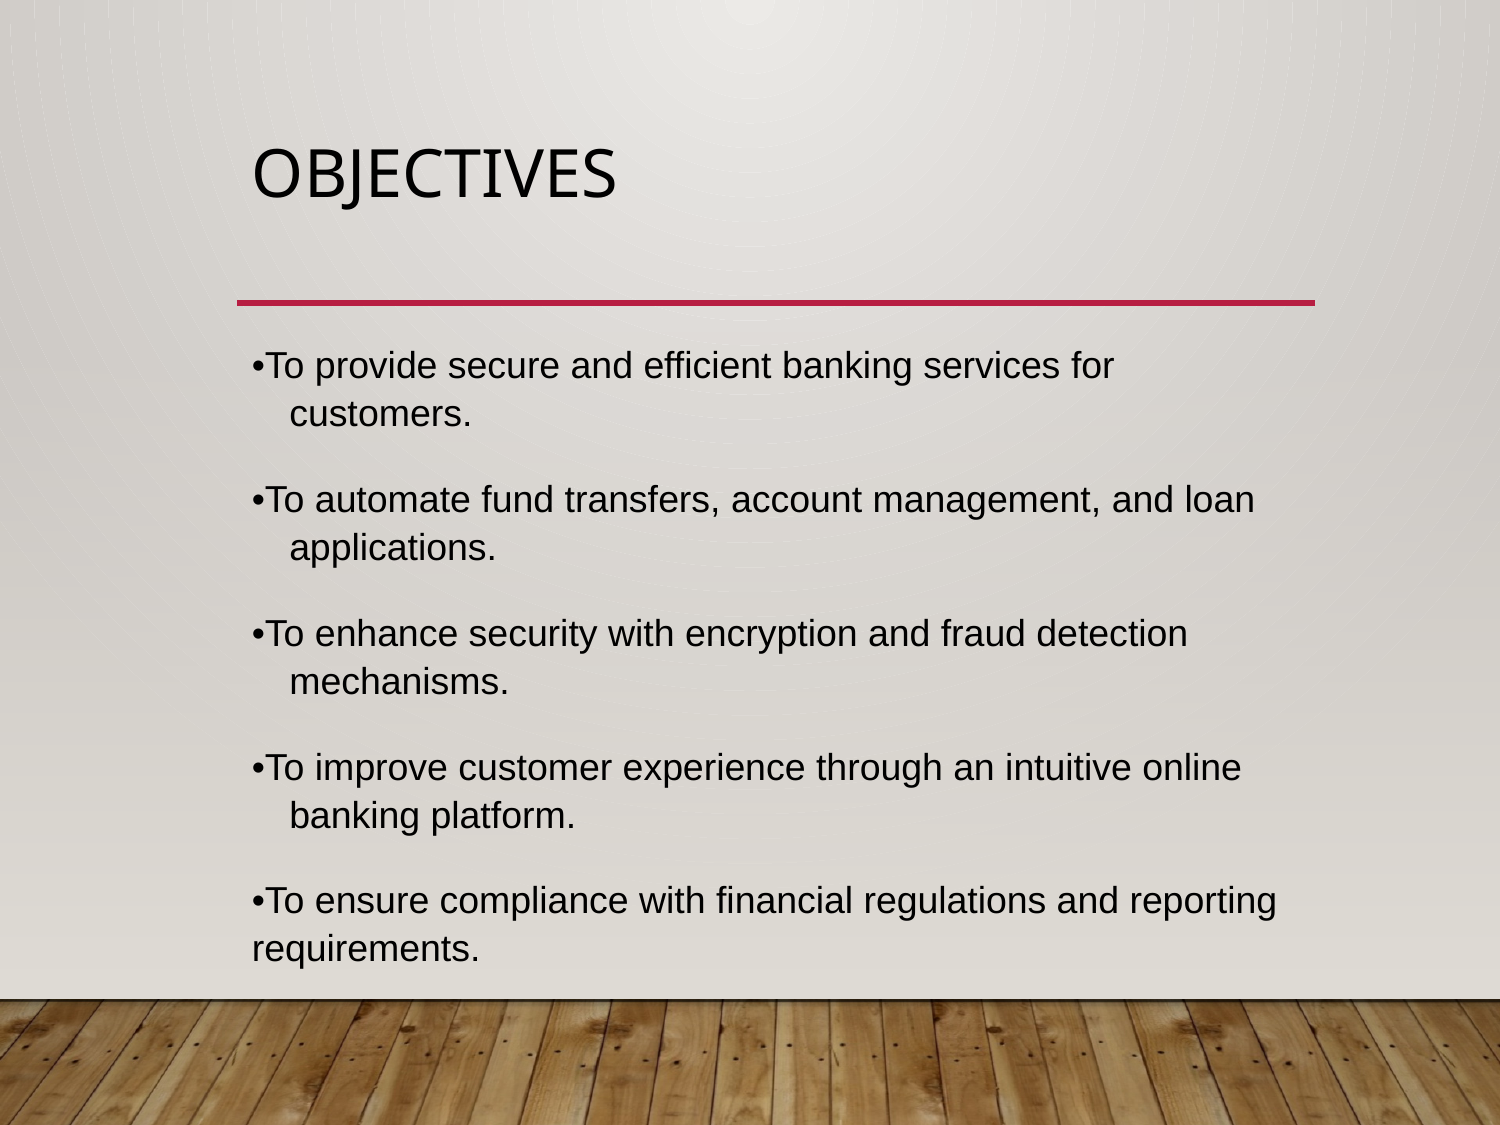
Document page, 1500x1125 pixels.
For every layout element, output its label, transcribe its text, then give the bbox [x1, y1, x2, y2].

title Objectives [236, 131, 1315, 305]
list •To provide secure and efficient banking services for customers. •To automate fund transfers, account management, and loan applications. •To enhance security with encryption and fraud detection mechanisms. •To improve customer experience through an intuitive online banking platform. •To ensure compliance with financial regulations and reporting requirements. [236, 330, 1315, 993]
picture [0, 999, 1500, 1125]
